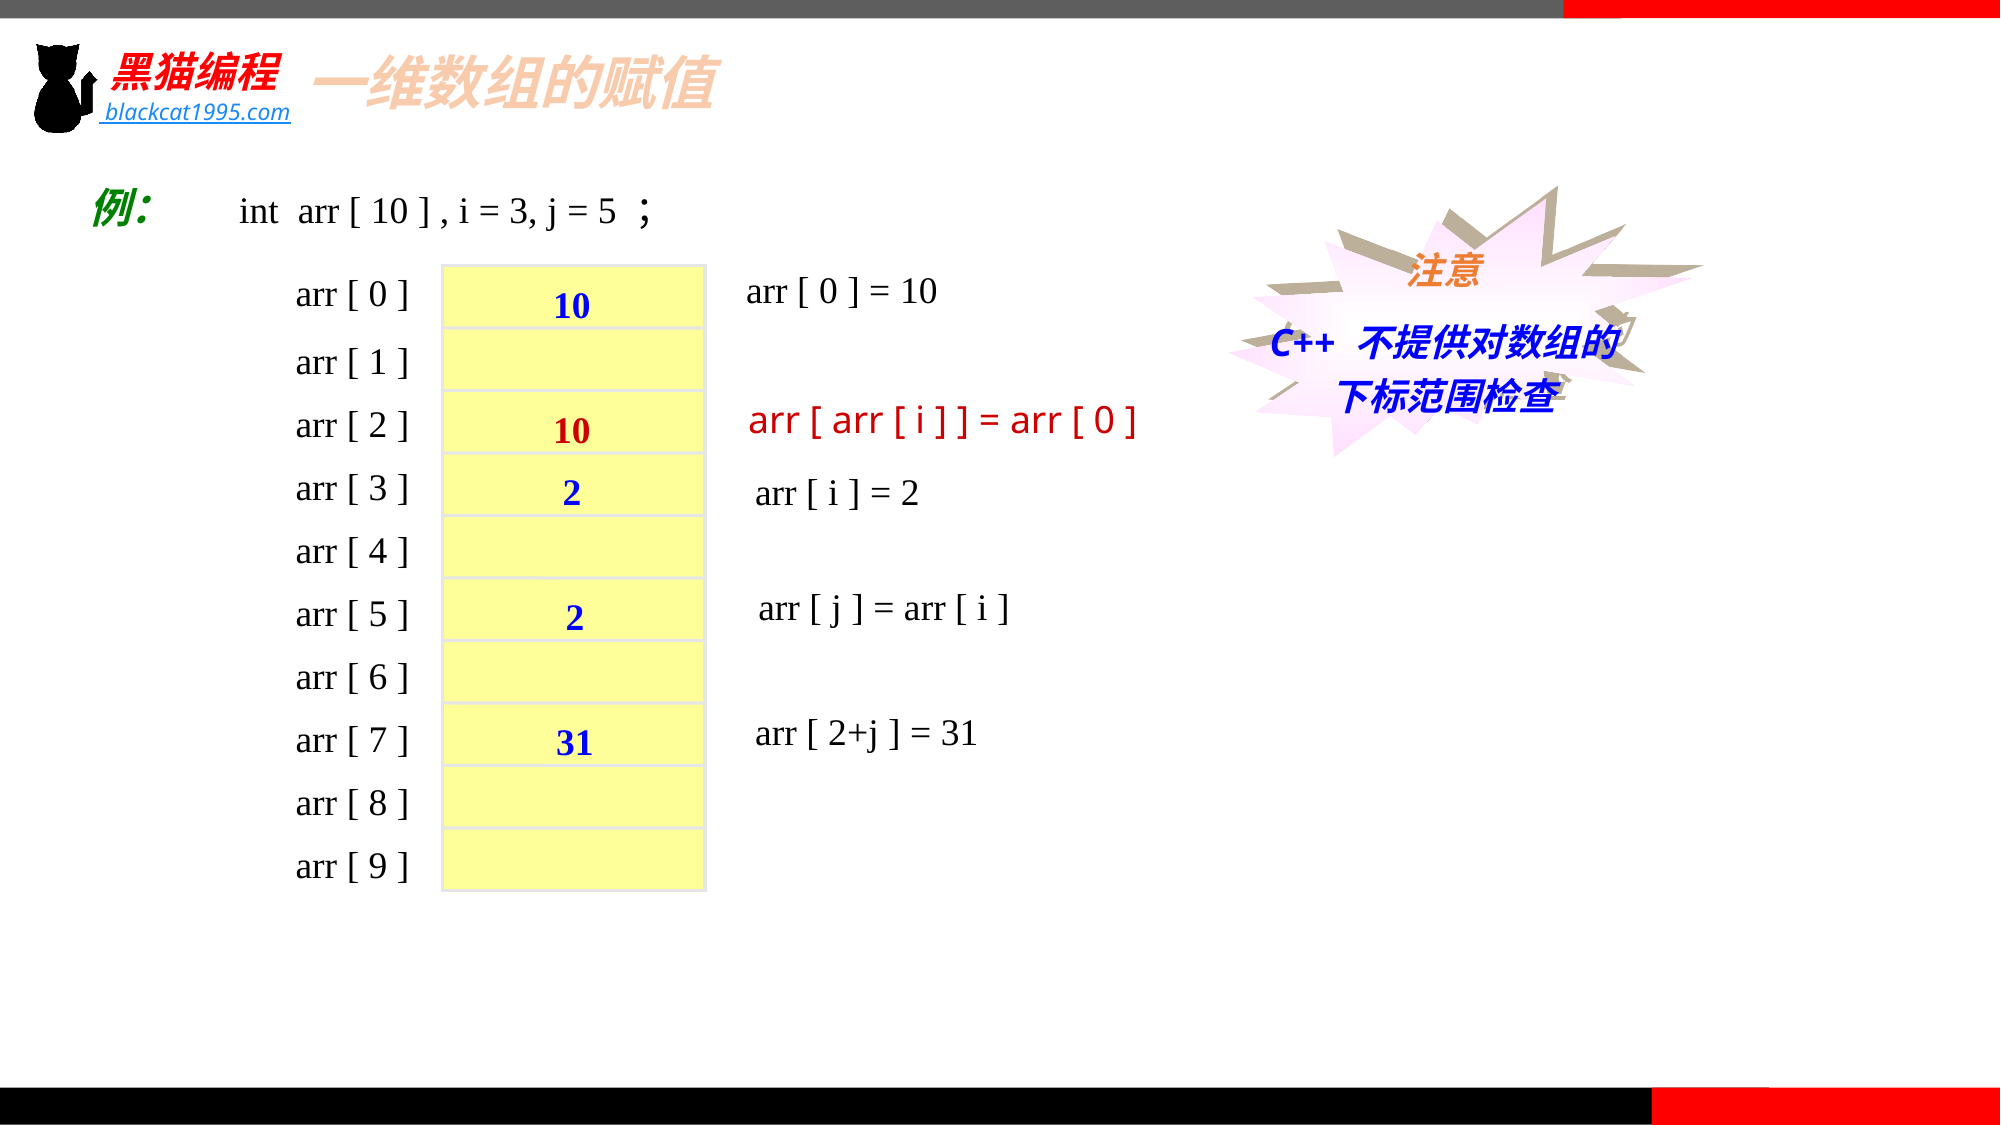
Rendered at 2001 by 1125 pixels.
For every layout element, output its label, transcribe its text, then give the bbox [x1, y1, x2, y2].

picture [21, 44, 110, 133]
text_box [277, 257, 705, 894]
text_box arr [ arr [ i ] ] = arr [ 0 ] [733, 387, 1153, 449]
text_box 例： int arr [ 10 ] , i = 3, j = 5 ； [74, 174, 698, 240]
text_box arr [ 0 ] = 10 [731, 258, 953, 319]
text_box 一维数组的赋值 [291, 47, 940, 195]
text_box arr [ j ] = arr [ i ] [743, 575, 1026, 636]
text_box arr [ i ] = 2 [740, 460, 935, 521]
text_box arr [ 2+j ] = 31 [740, 700, 994, 761]
text_box 注意 C++ 不提供对数组的 下标范围检查 [1228, 198, 1693, 458]
